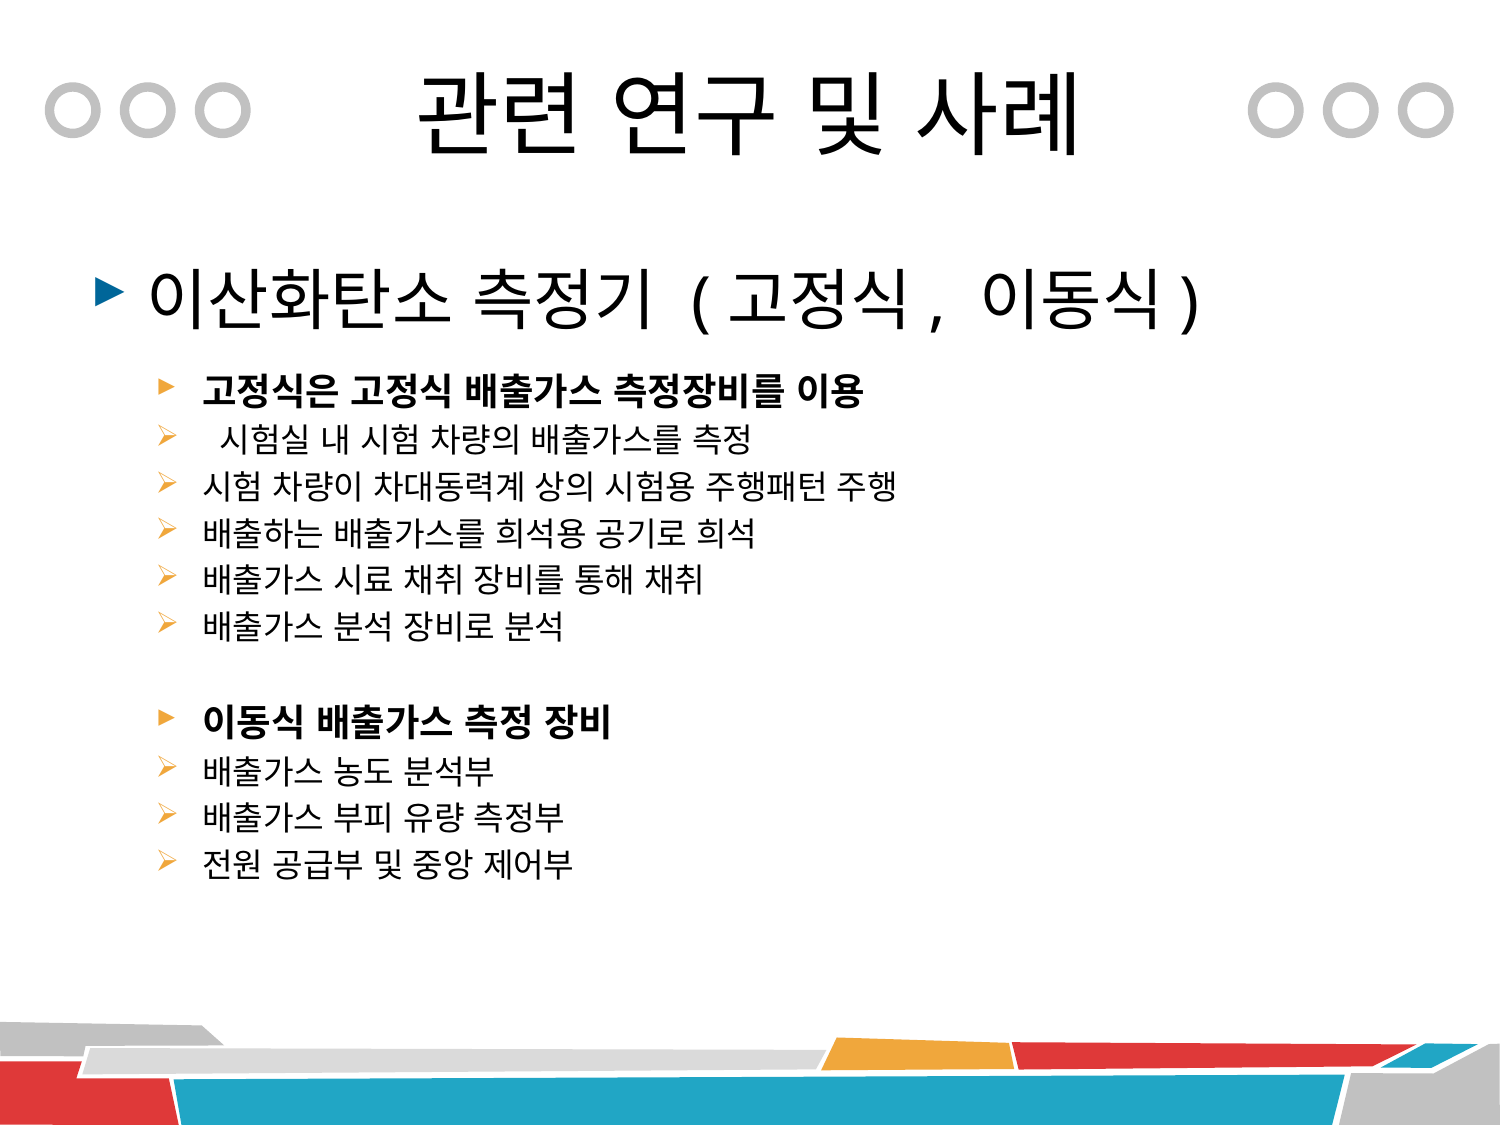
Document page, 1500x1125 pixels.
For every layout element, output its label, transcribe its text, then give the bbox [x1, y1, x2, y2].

list 이산화탄소 측정기 (고정식, 이동식) 고정식은 고정식 배출가스 측정장비를 이용 시험실 내 시험 차량의 배출가스를 측정 시험 차량이 차대동력계 상의 시험용 주행패턴 주행 배출하는 배출가스를 희석용 공기로 희석 배출가스 시료 채취 장비를 통해 채취 배출가스 분석 장비로 분석 이동식 배출가스 측정 장비 배출가스 농도 분석부 배출가스 부피 유량 측정부 전원 공급부 및 중앙 제어부 [75, 250, 1425, 1005]
title 관련 연구 및 사례 [262, 18, 1238, 206]
